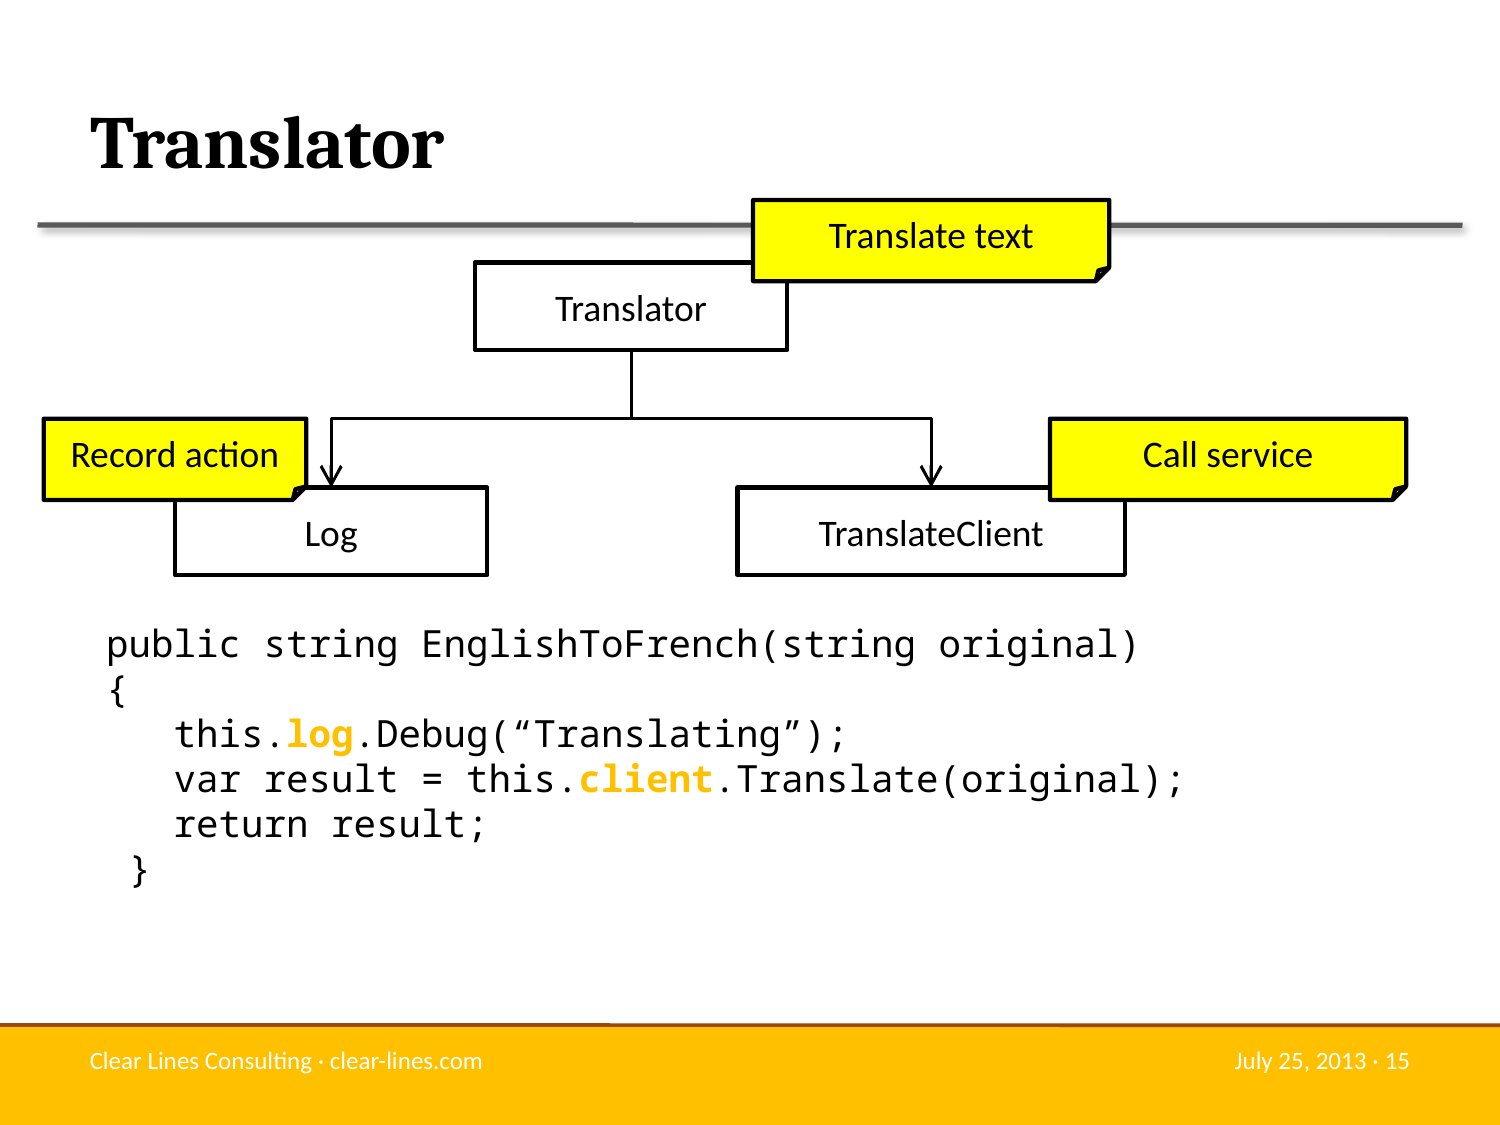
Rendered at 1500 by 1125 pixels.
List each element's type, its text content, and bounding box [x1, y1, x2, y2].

text_box Translate text [750, 197, 1112, 284]
text_box Translator [473, 260, 750, 352]
title Translator [75, 45, 1425, 233]
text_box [412, 268, 551, 569]
text_box Call service [1047, 416, 1409, 503]
text_box Log [173, 485, 412, 577]
text_box Record action [41, 416, 309, 503]
text_box TranslateClient [849, 485, 1127, 577]
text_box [712, 268, 851, 569]
text_box public string EnglishToFrench(string original) { this.log.Debug(“Translating”); var result = this.client.Translate(original); return result; } [68, 612, 1407, 898]
